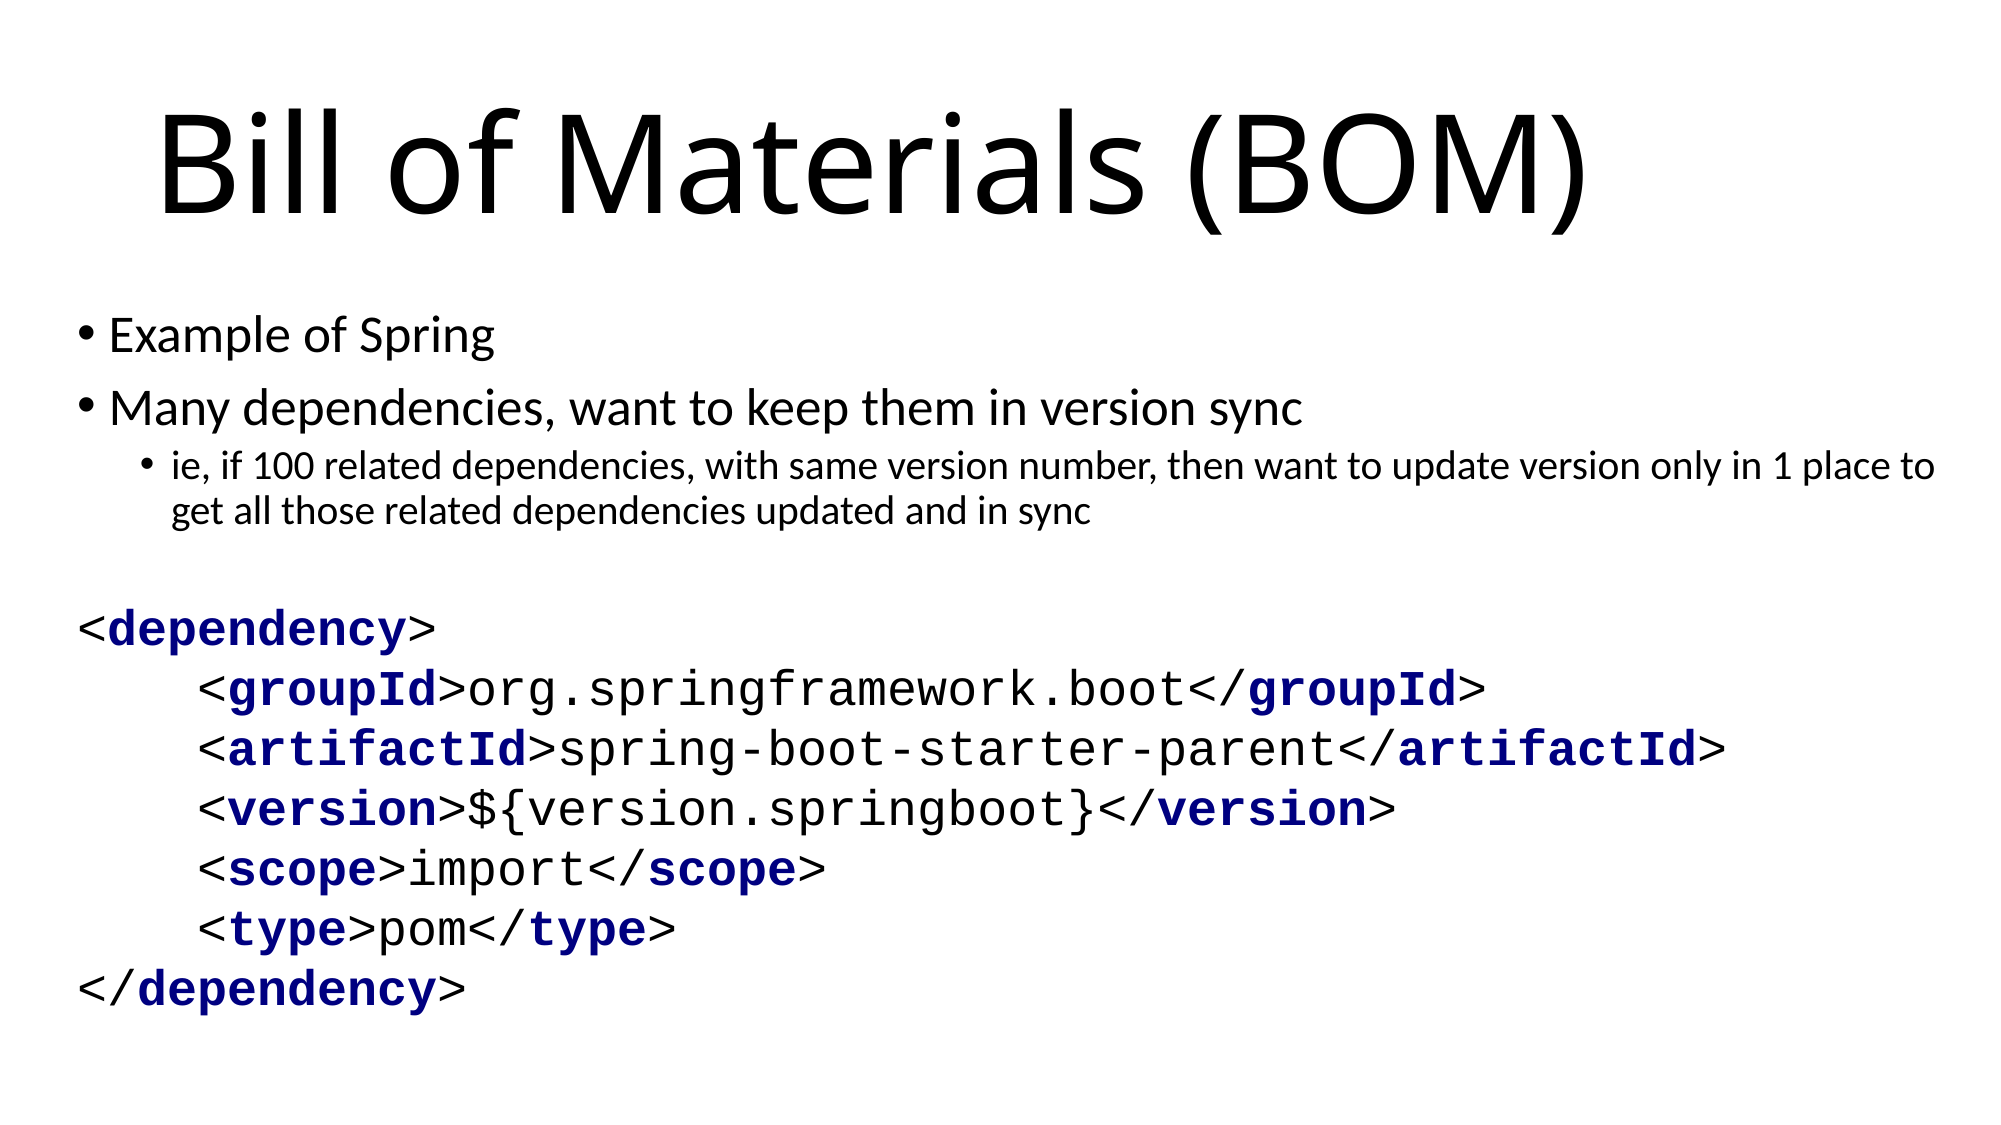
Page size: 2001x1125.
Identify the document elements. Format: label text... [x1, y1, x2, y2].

list Example of Spring Many dependencies, want to keep them in version sync ie, if 100 related dependencies, with same version number, then want to update version only in 1 place to get all those related dependencies updated and in sync [62, 299, 1955, 542]
title Bill of Materials (BOM) [137, 59, 1863, 278]
text_box <dependency> <groupId>org.springframework.boot</groupId> <artifactId>spring-boot-starter-parent</artifactId> <version>${version.springboot}</version> <scope>import</scope> <type>pom</type> </dependency> [62, 588, 1849, 1024]
